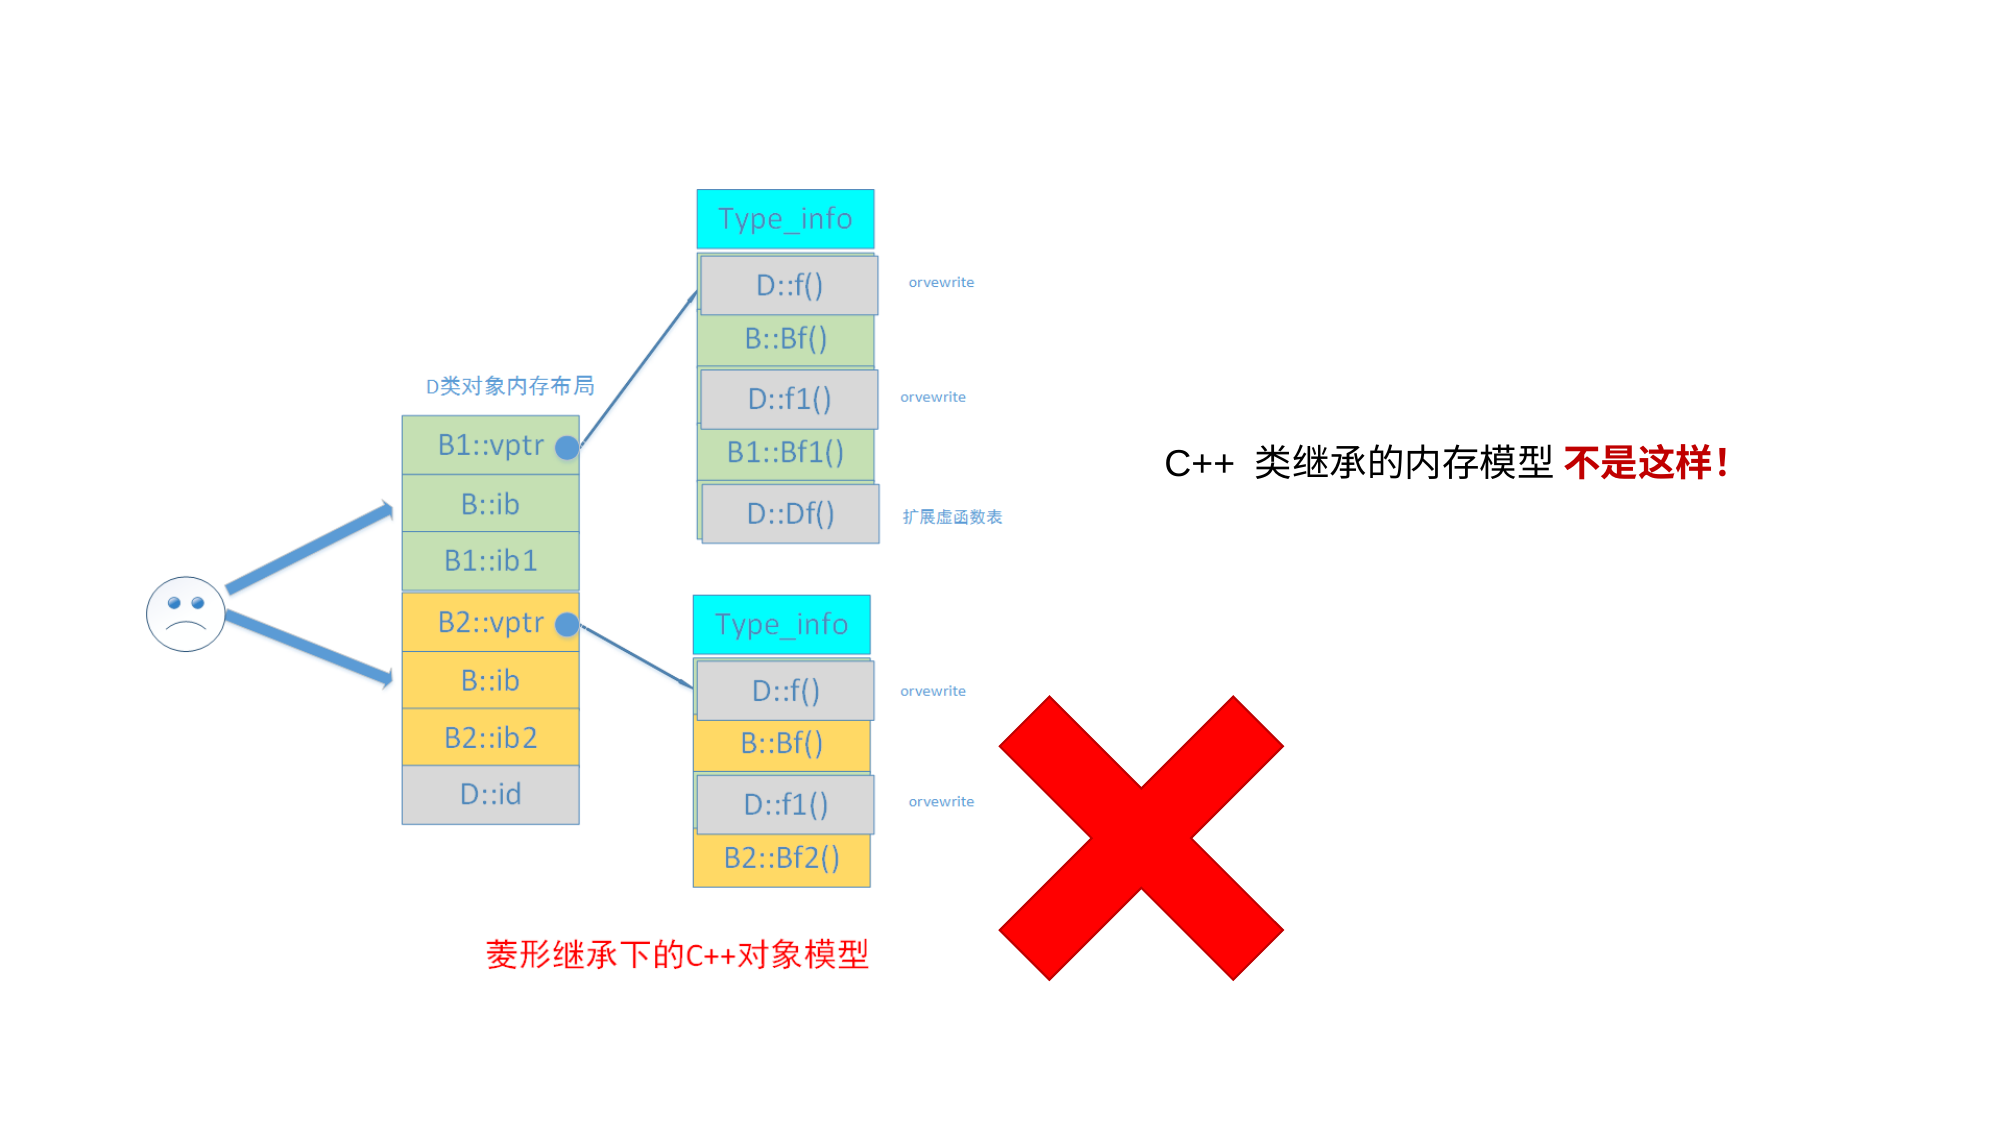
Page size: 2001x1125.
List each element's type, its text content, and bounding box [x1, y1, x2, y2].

text_box [1012, 695, 1285, 982]
text_box C++ 类继承的内存模型 不是这样！ [1149, 431, 1766, 491]
picture [145, 188, 1012, 992]
